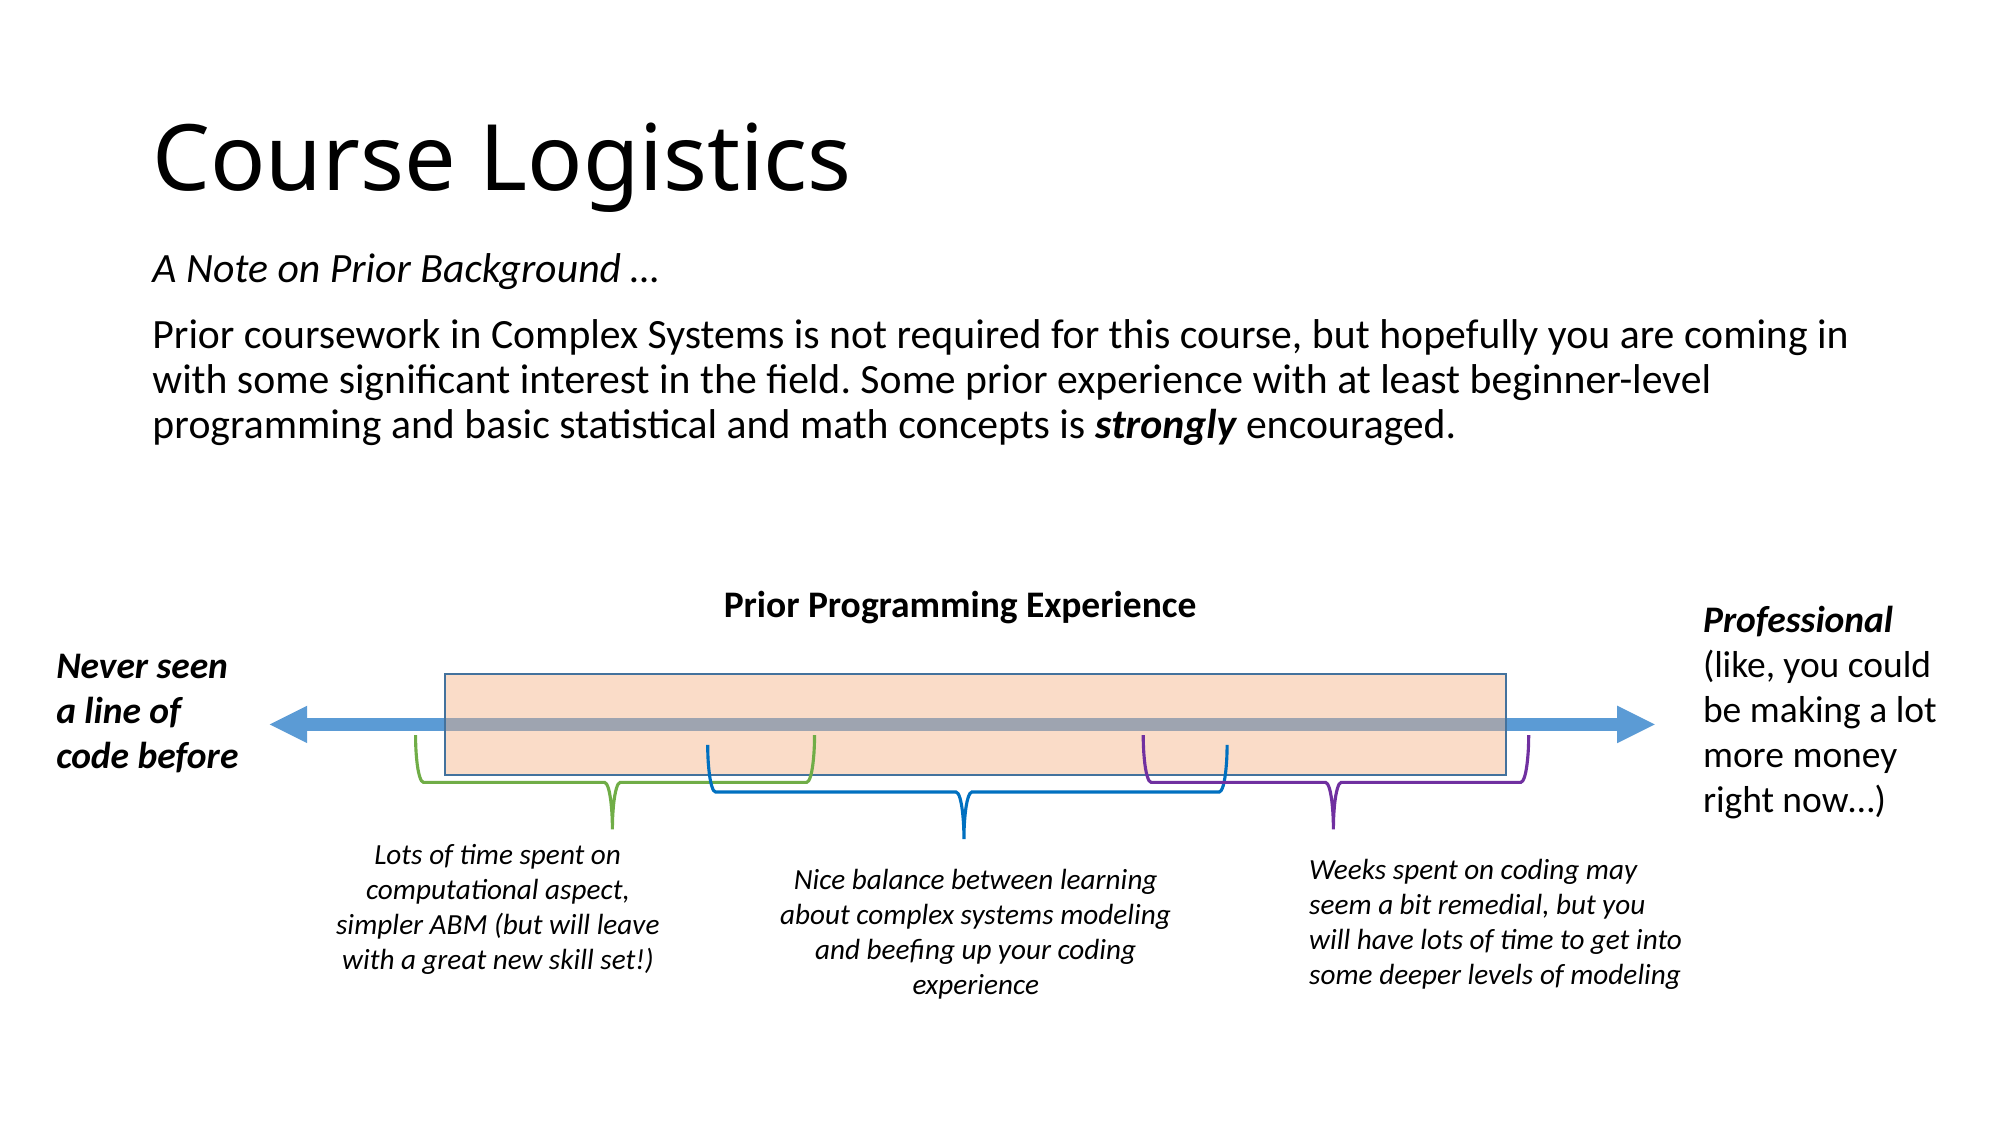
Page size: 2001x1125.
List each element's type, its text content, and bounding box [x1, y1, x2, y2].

text_box Prior Programming Experience [708, 572, 1216, 633]
text_box Lots of time spent on computational aspect, simpler ABM (but will leave with a great new skill set!) [305, 828, 691, 983]
text_box Never seen a line of code before [41, 633, 270, 784]
text_box [707, 744, 1225, 840]
title Course Logistics [137, 51, 1863, 239]
text_box [444, 673, 1507, 724]
text_box [444, 725, 1507, 744]
text_box [415, 735, 816, 830]
list A Note on Prior Background … Prior coursework in Complex Systems is not required for this course, but hopefully you are coming in with some significant interest in the field. Some prior experience with at least beginner-level programming and basic statistical and math concepts is strongly encouraged. [137, 239, 1942, 953]
text_box Professional (like, you could be making a lot more money right now…) [1688, 588, 1974, 828]
text_box Weeks spent on coding may seem a bit remedial, but you will have lots of time to get into some deeper levels of modeling [1294, 843, 1699, 998]
text_box [1142, 735, 1530, 830]
text_box Nice balance between learning about complex systems modeling and beefing up your coding experience [761, 852, 1191, 1008]
